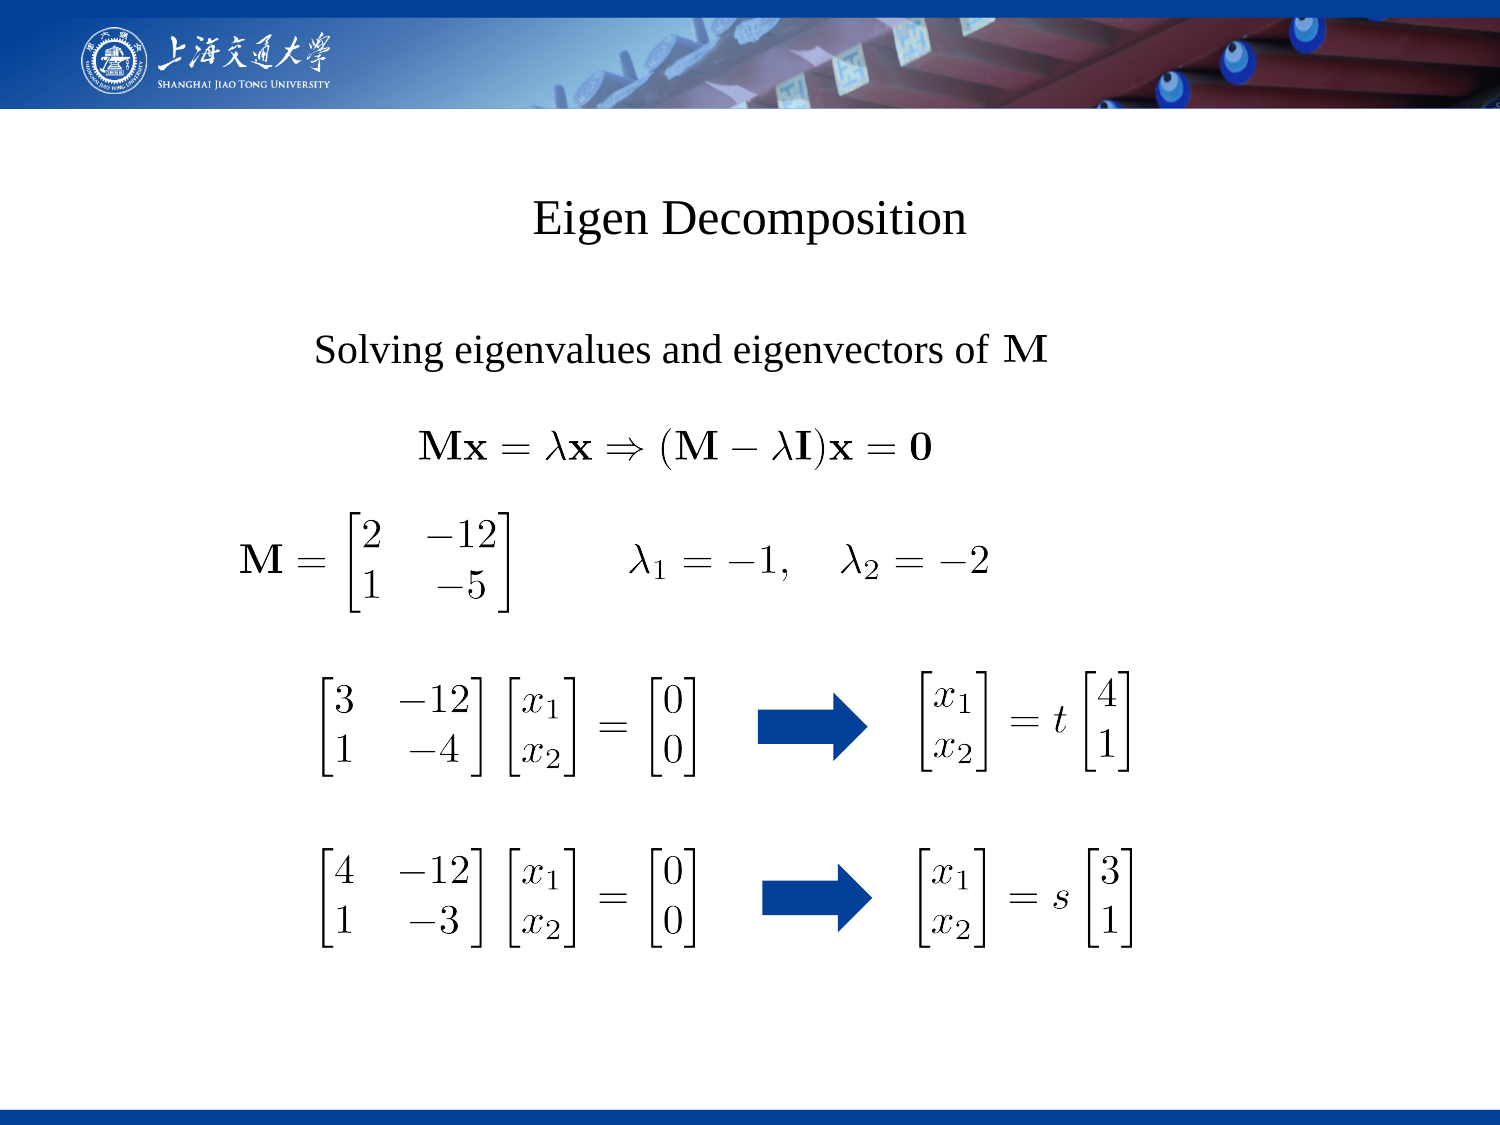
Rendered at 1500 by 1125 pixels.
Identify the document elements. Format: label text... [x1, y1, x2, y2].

picture [921, 671, 1129, 772]
picture [240, 512, 509, 613]
picture [419, 428, 931, 470]
picture [628, 544, 988, 581]
picture [322, 677, 695, 777]
text_box Solving eigenvalues and eigenvectors of [299, 314, 1027, 379]
text_box [756, 690, 870, 764]
text_box [761, 861, 874, 935]
text_box Eigen Decomposition [517, 177, 983, 252]
picture [919, 848, 1132, 948]
picture [1004, 335, 1047, 362]
picture [0, 18, 1500, 109]
picture [322, 848, 695, 948]
